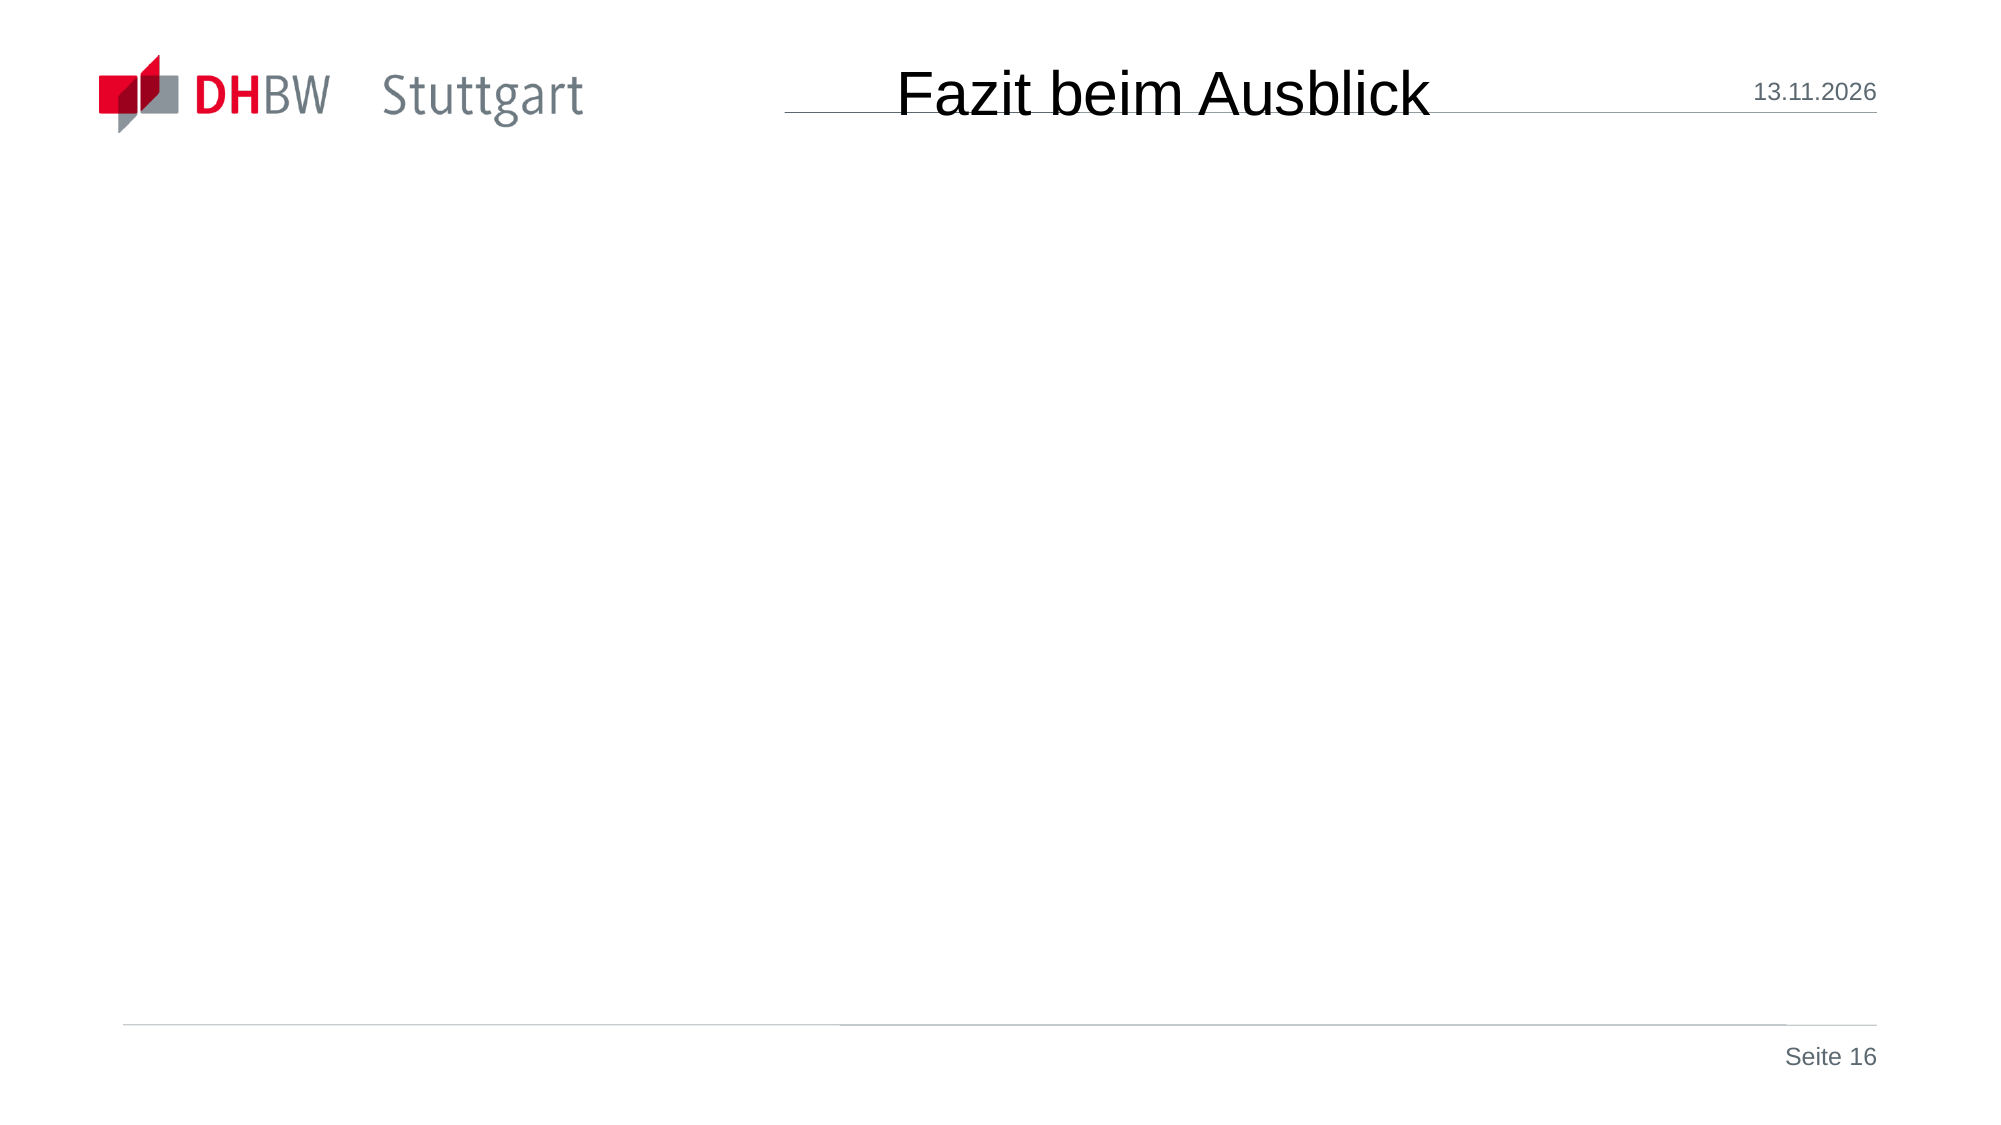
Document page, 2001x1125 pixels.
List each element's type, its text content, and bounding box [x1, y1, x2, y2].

picture [99, 55, 302, 133]
slide_number Seite 16 [1707, 1033, 1893, 1108]
text_box Fazit beim Ausblick [302, 21, 2000, 160]
